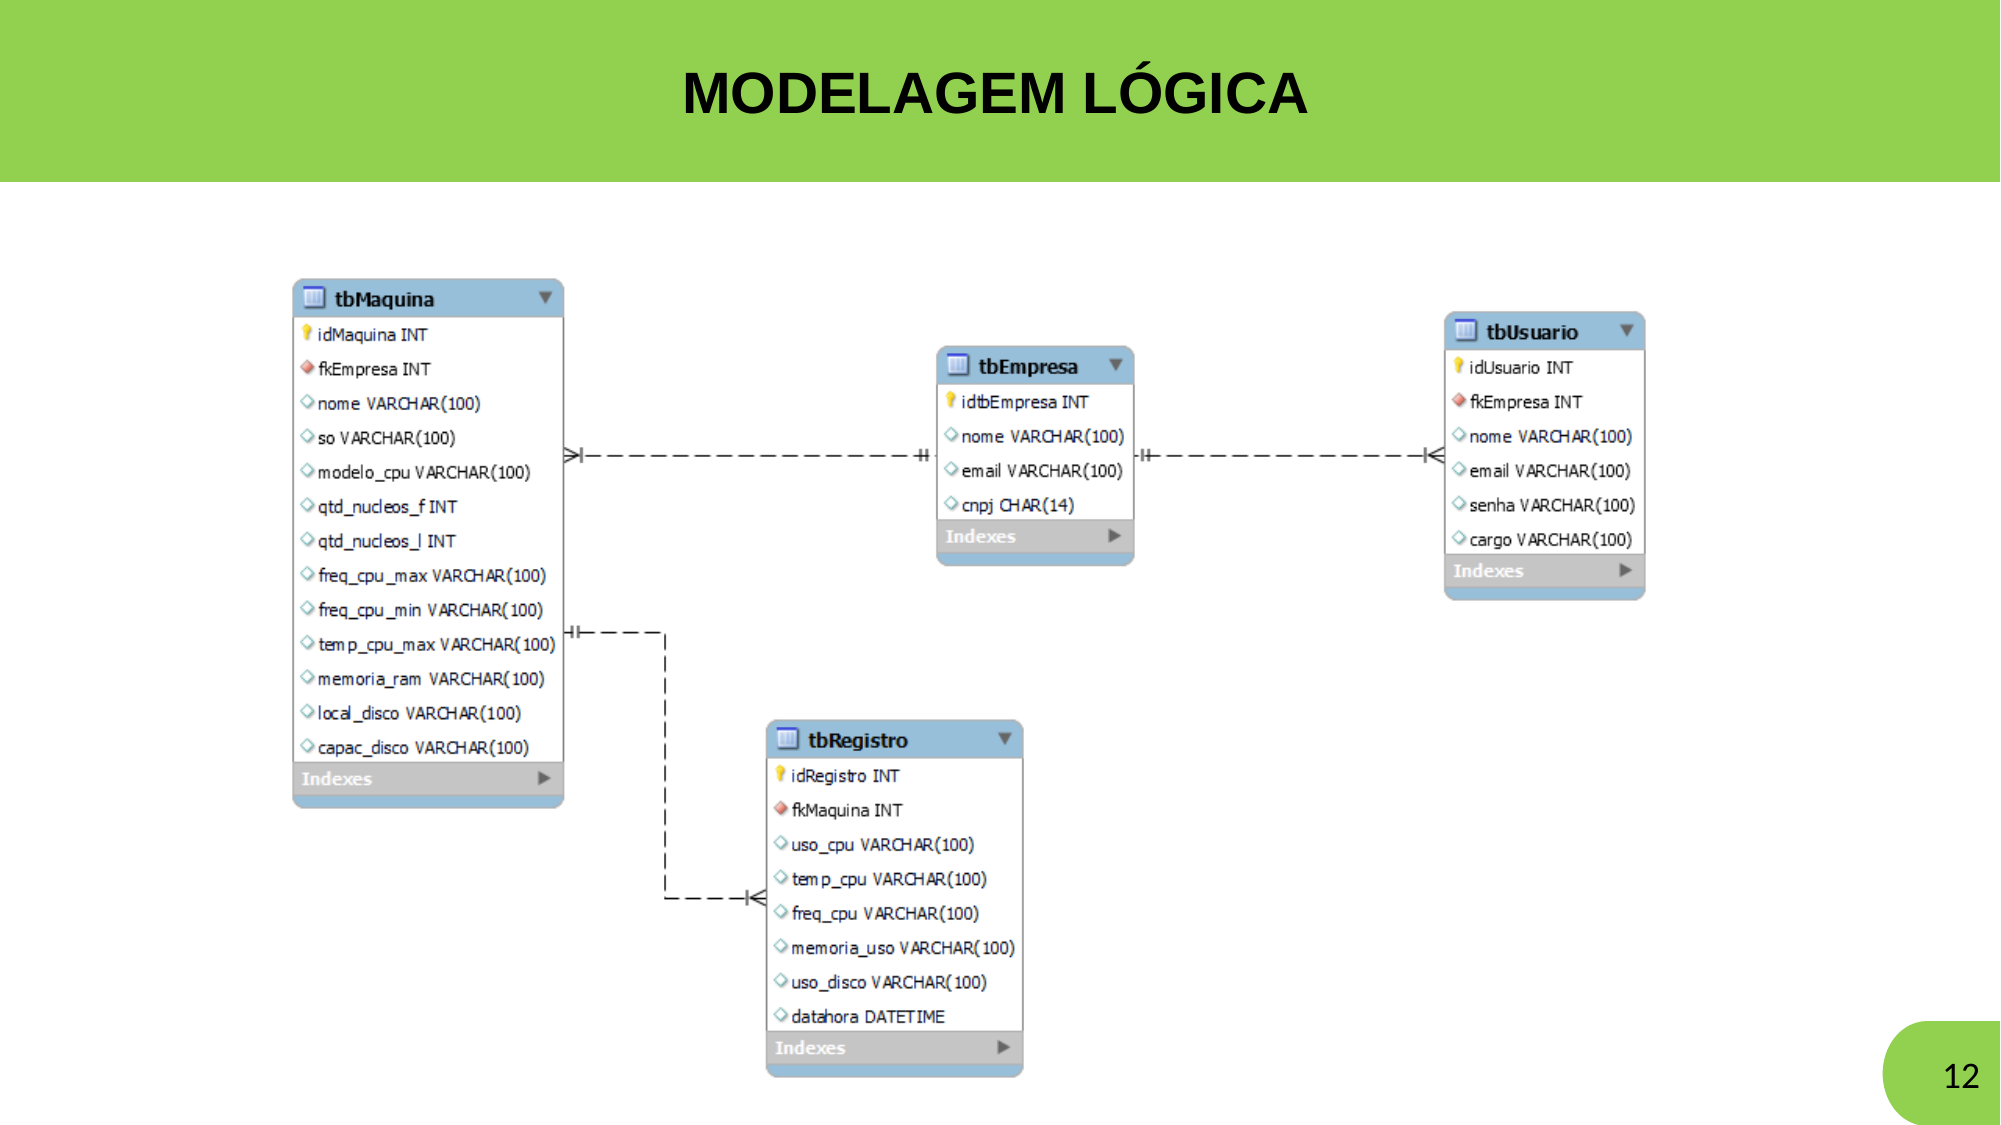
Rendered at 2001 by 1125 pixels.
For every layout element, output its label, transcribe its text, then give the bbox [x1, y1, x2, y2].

text_box MODELAGEM LÓGICA [667, 47, 1333, 133]
picture [277, 263, 1660, 1092]
text_box 12 [1882, 1021, 2000, 1125]
text_box [0, 0, 2000, 182]
